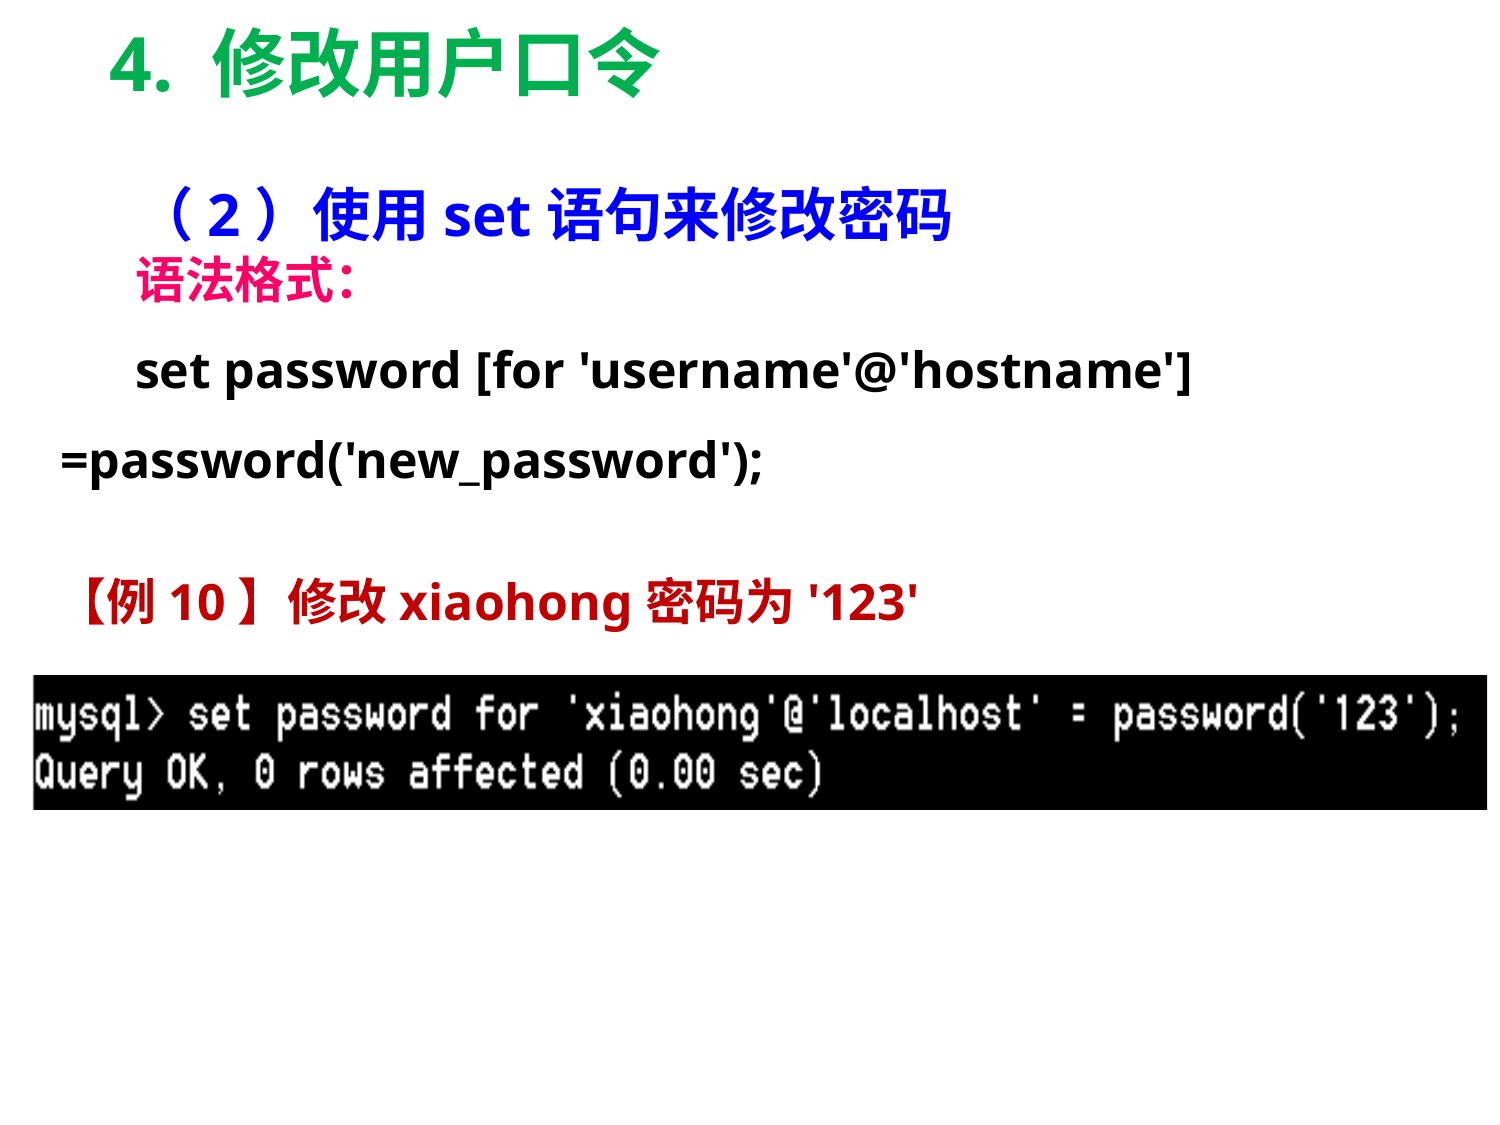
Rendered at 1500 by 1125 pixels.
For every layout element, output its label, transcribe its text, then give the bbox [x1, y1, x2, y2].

text_box 4. 修改用户口令 [19, 9, 1489, 115]
text_box 【例10】修改xiaohong密码为'123' [41, 562, 1364, 638]
picture [32, 675, 1488, 810]
text_box （2）使用set语句来修改密码 语法格式： set password [for 'username'@'hostname'] =password('new_password'); [45, 136, 1433, 586]
